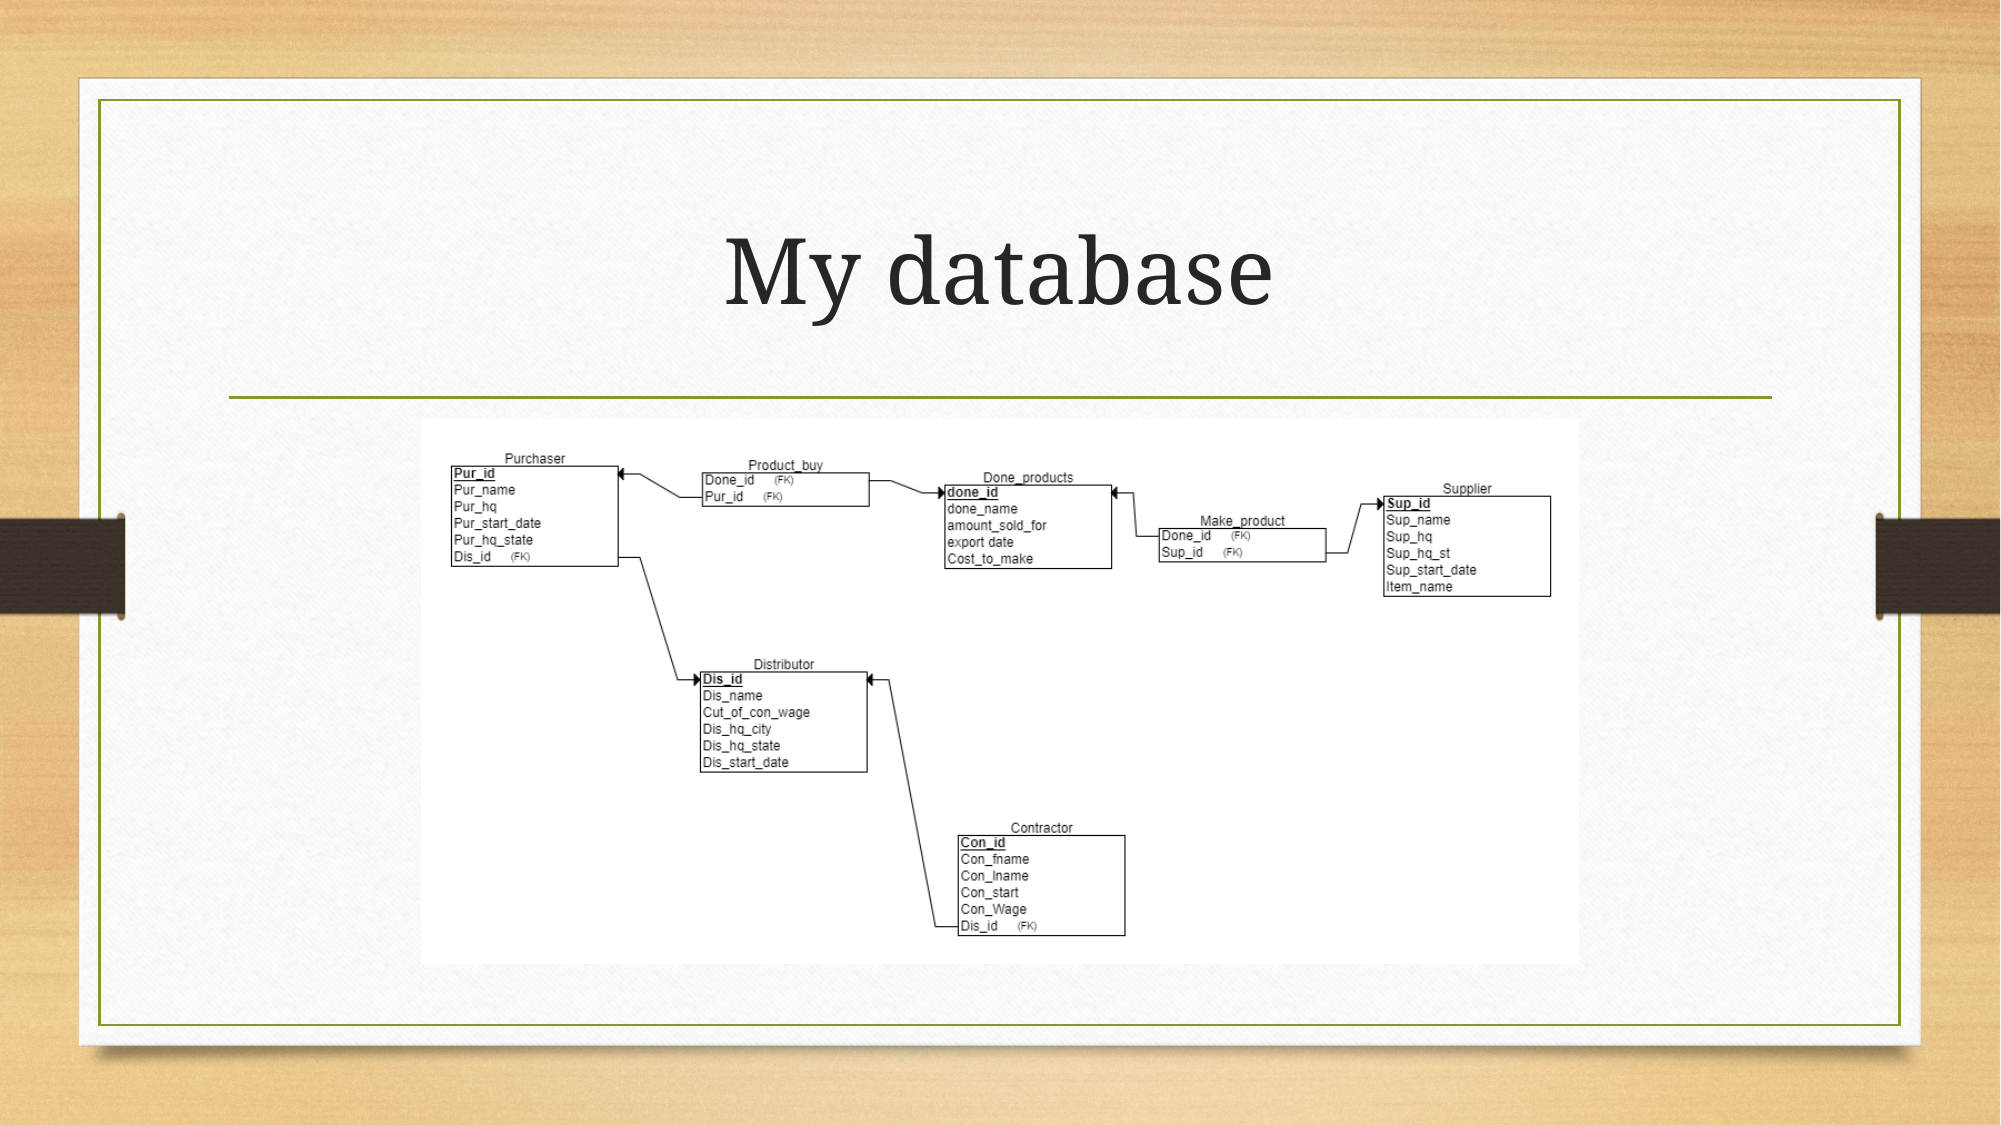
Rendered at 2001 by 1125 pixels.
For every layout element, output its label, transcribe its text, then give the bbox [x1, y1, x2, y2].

title My database [212, 161, 1788, 375]
picture [0, 0, 2001, 1125]
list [421, 419, 1579, 964]
